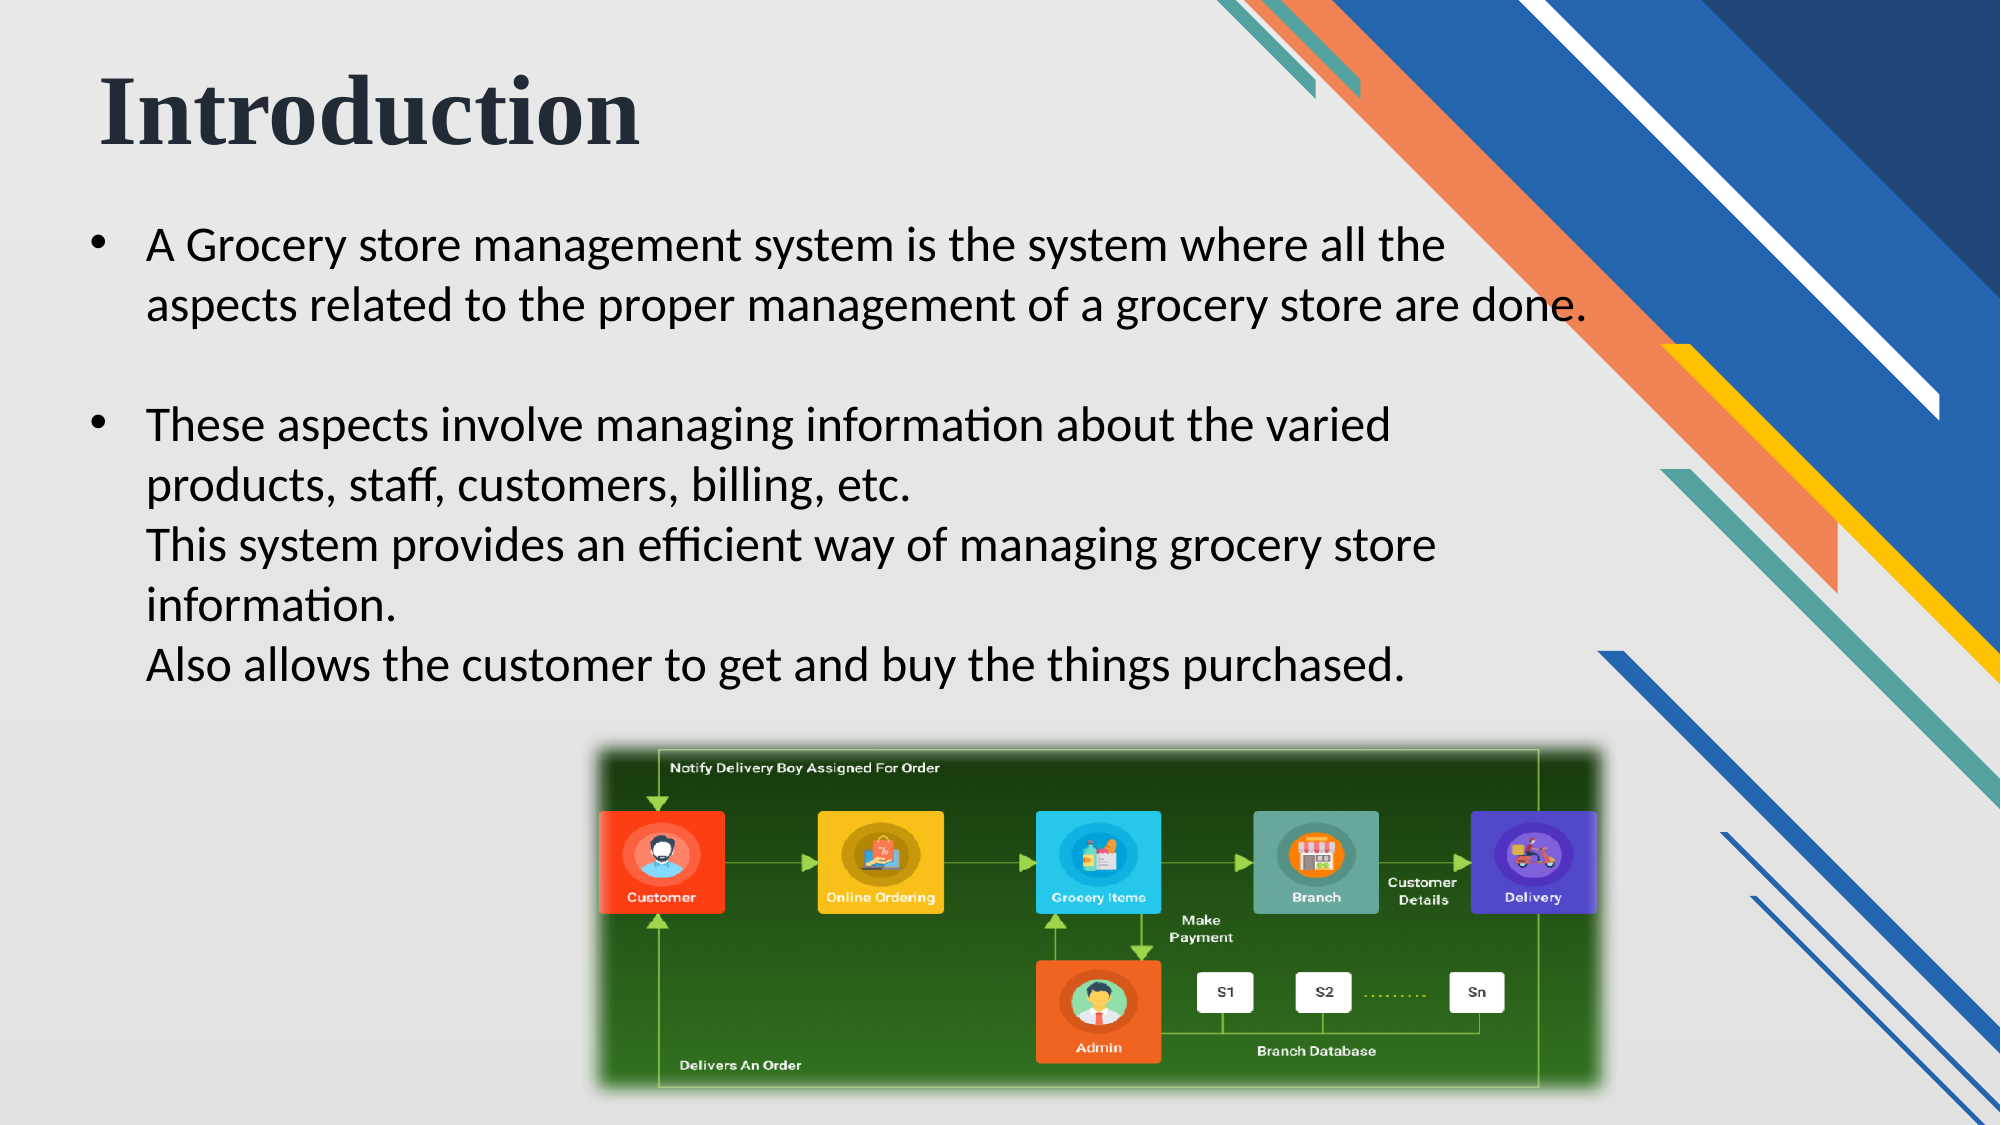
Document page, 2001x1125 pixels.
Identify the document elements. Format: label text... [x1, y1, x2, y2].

text_box A Grocery store management system is the system where all the aspects related to the proper management of a grocery store are done. These aspects involve managing information about the varied products, staff, customers, billing, etc. This system provides an efficient way of managing grocery store information. Also allows the customer to get and buy the things purchased. [74, 203, 1214, 759]
picture [581, 731, 1617, 1104]
text_box Introduction [83, 36, 1214, 172]
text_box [1214, 0, 2000, 1125]
